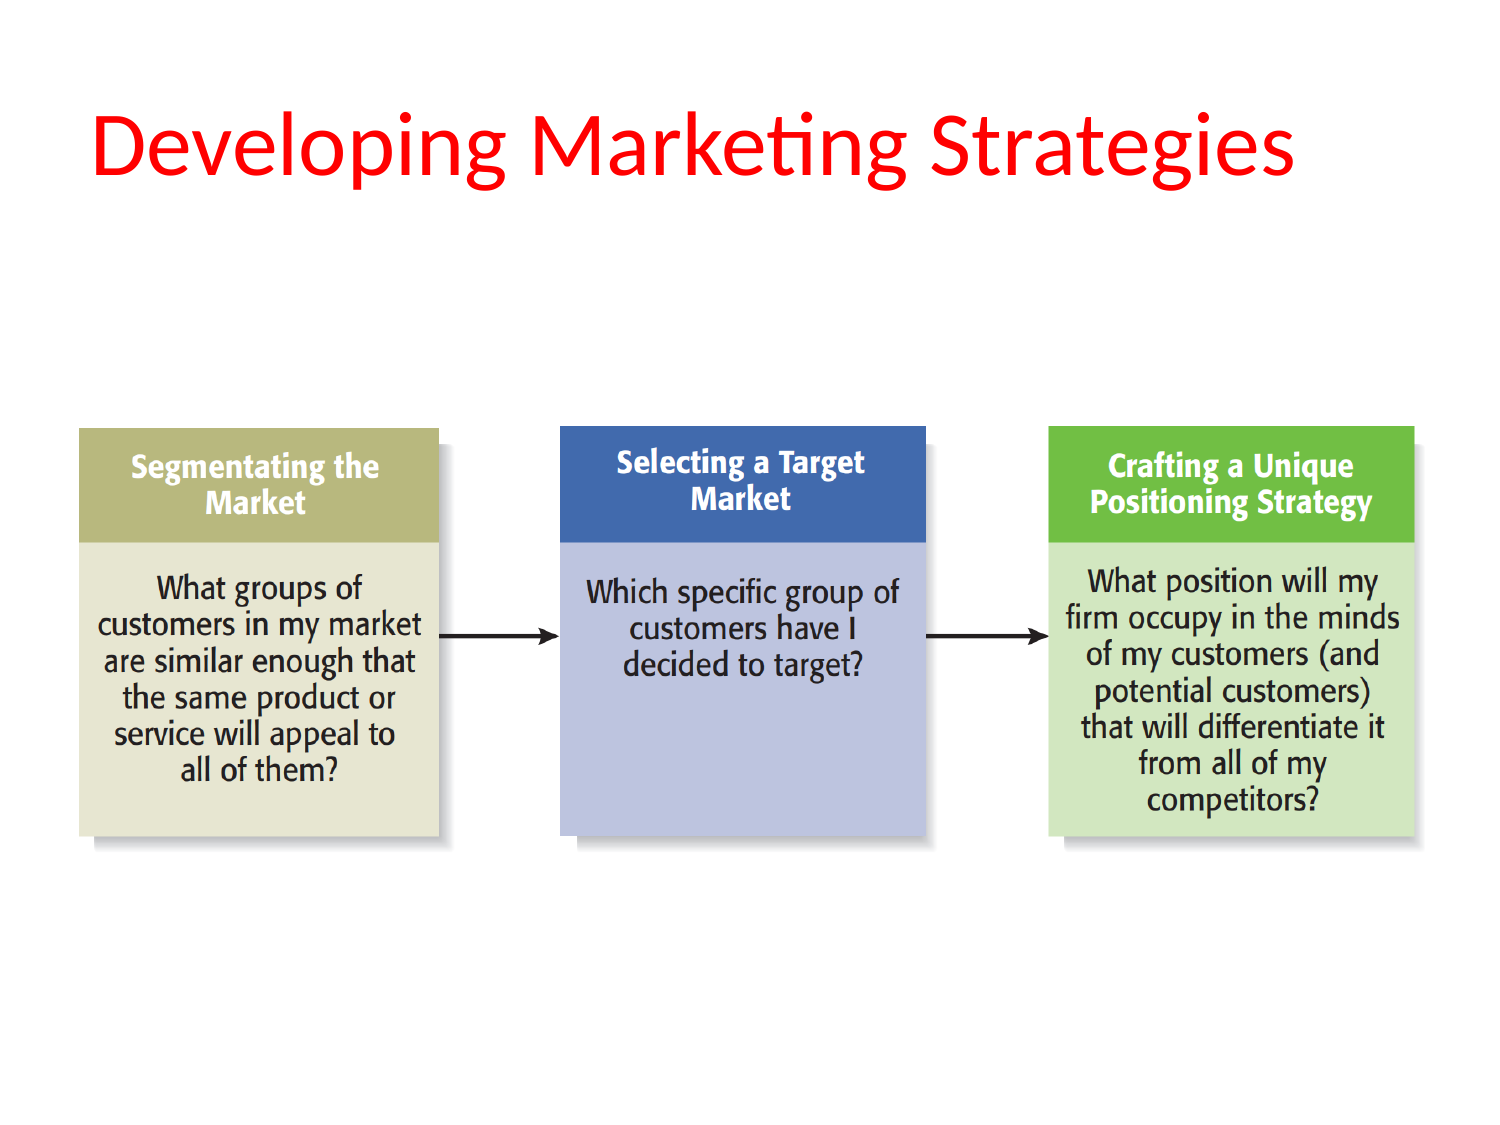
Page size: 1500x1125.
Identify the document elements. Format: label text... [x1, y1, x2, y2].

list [74, 414, 1426, 853]
title Developing Marketing Strategies [75, 45, 1425, 233]
